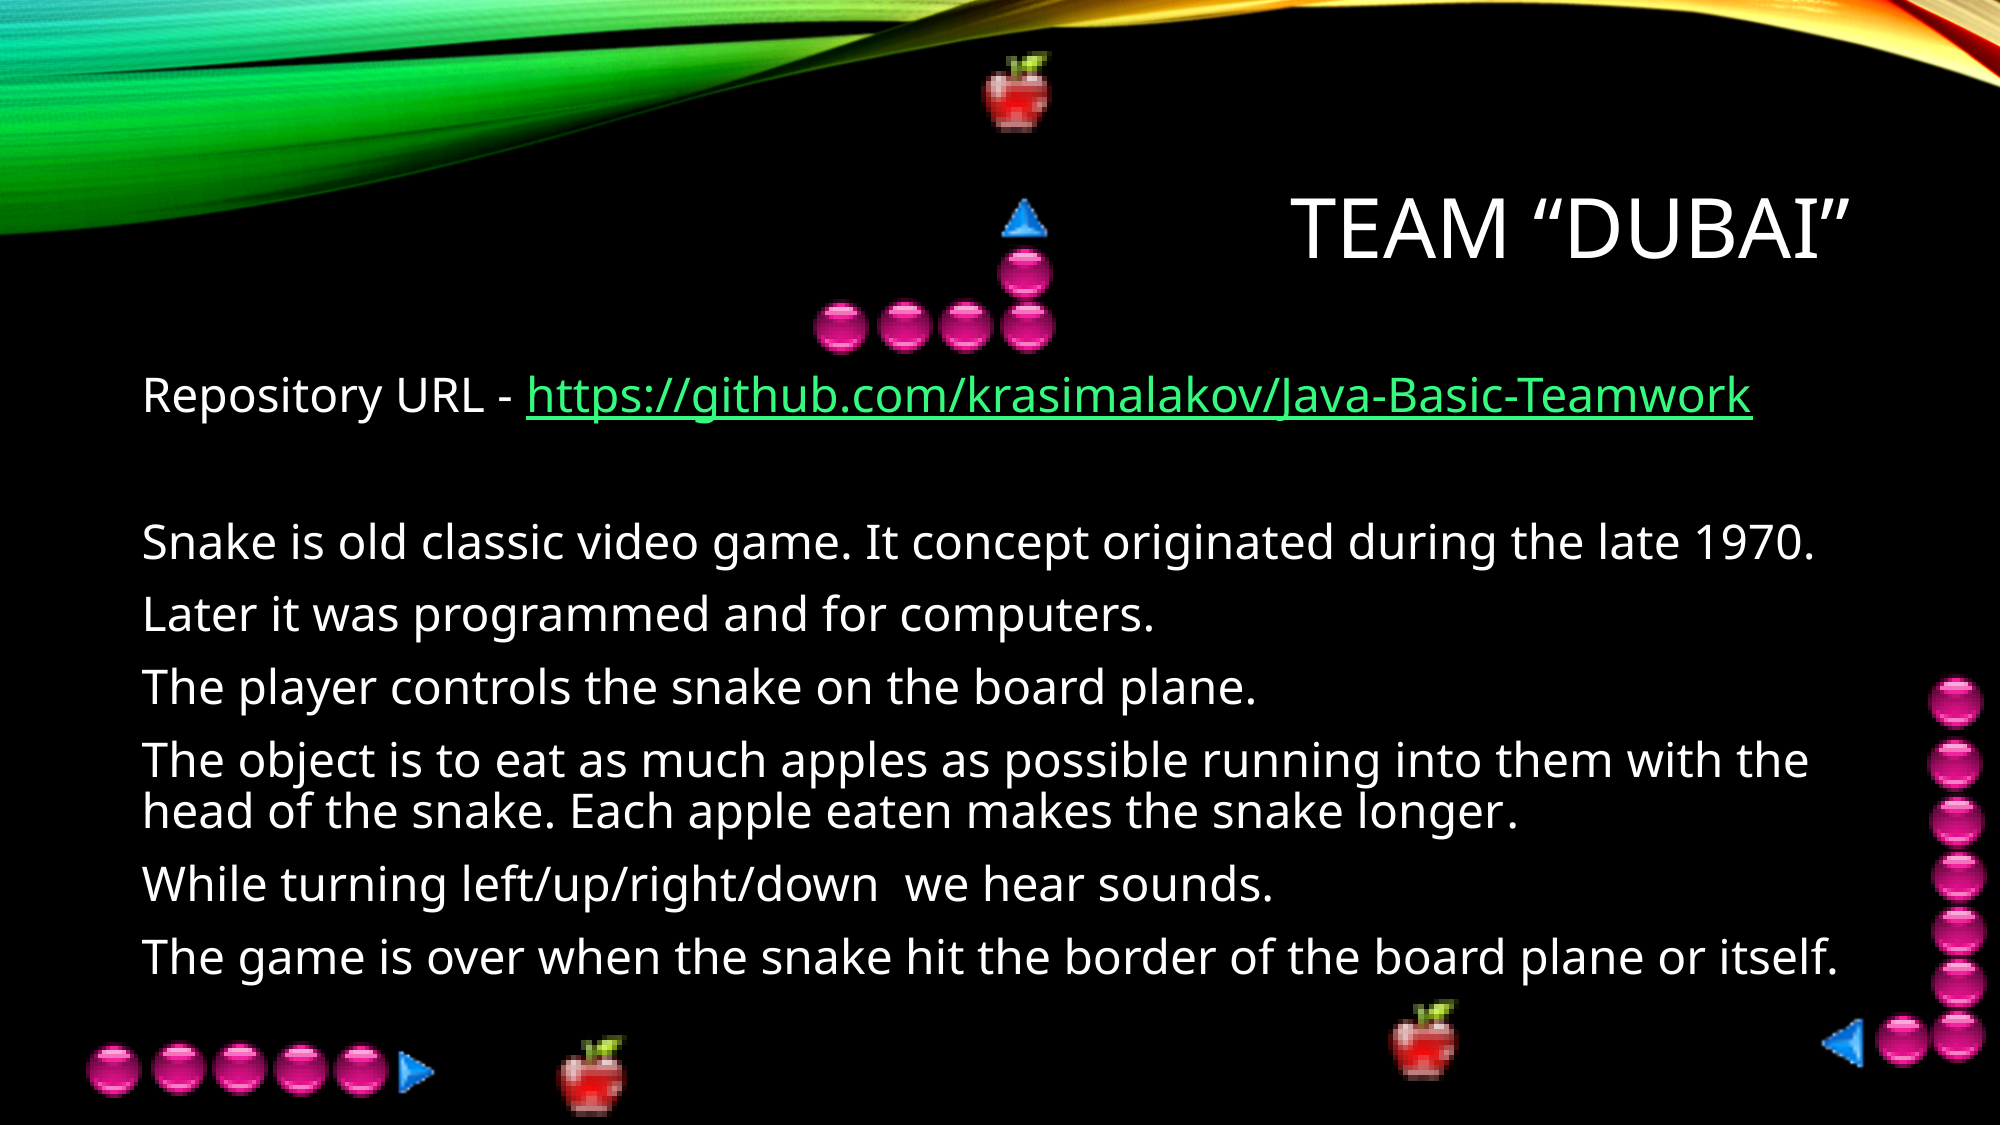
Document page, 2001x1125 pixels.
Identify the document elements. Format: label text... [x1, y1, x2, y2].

list Repository URL - https://github.com/krasimalakov/Java-Basic-Teamwork Snake is old classic video game. It concept originated during the late 1970. Later it was programmed and for computers. The player controls the snake on the board plane. The object is to eat as much apples as possible running into them with the head of the snake. Each apple eaten makes the snake longer. While turning left/up/right/down we hear sounds. The game is over when the snake hit the border of the board plane or itself. [126, 358, 1902, 1019]
picture [551, 1035, 633, 1117]
picture [808, 195, 1079, 361]
picture [82, 1036, 461, 1123]
picture [0, 0, 2000, 237]
title Team “Dubai” [474, 125, 1888, 338]
picture [1383, 999, 1465, 1081]
picture [1819, 670, 1992, 1101]
